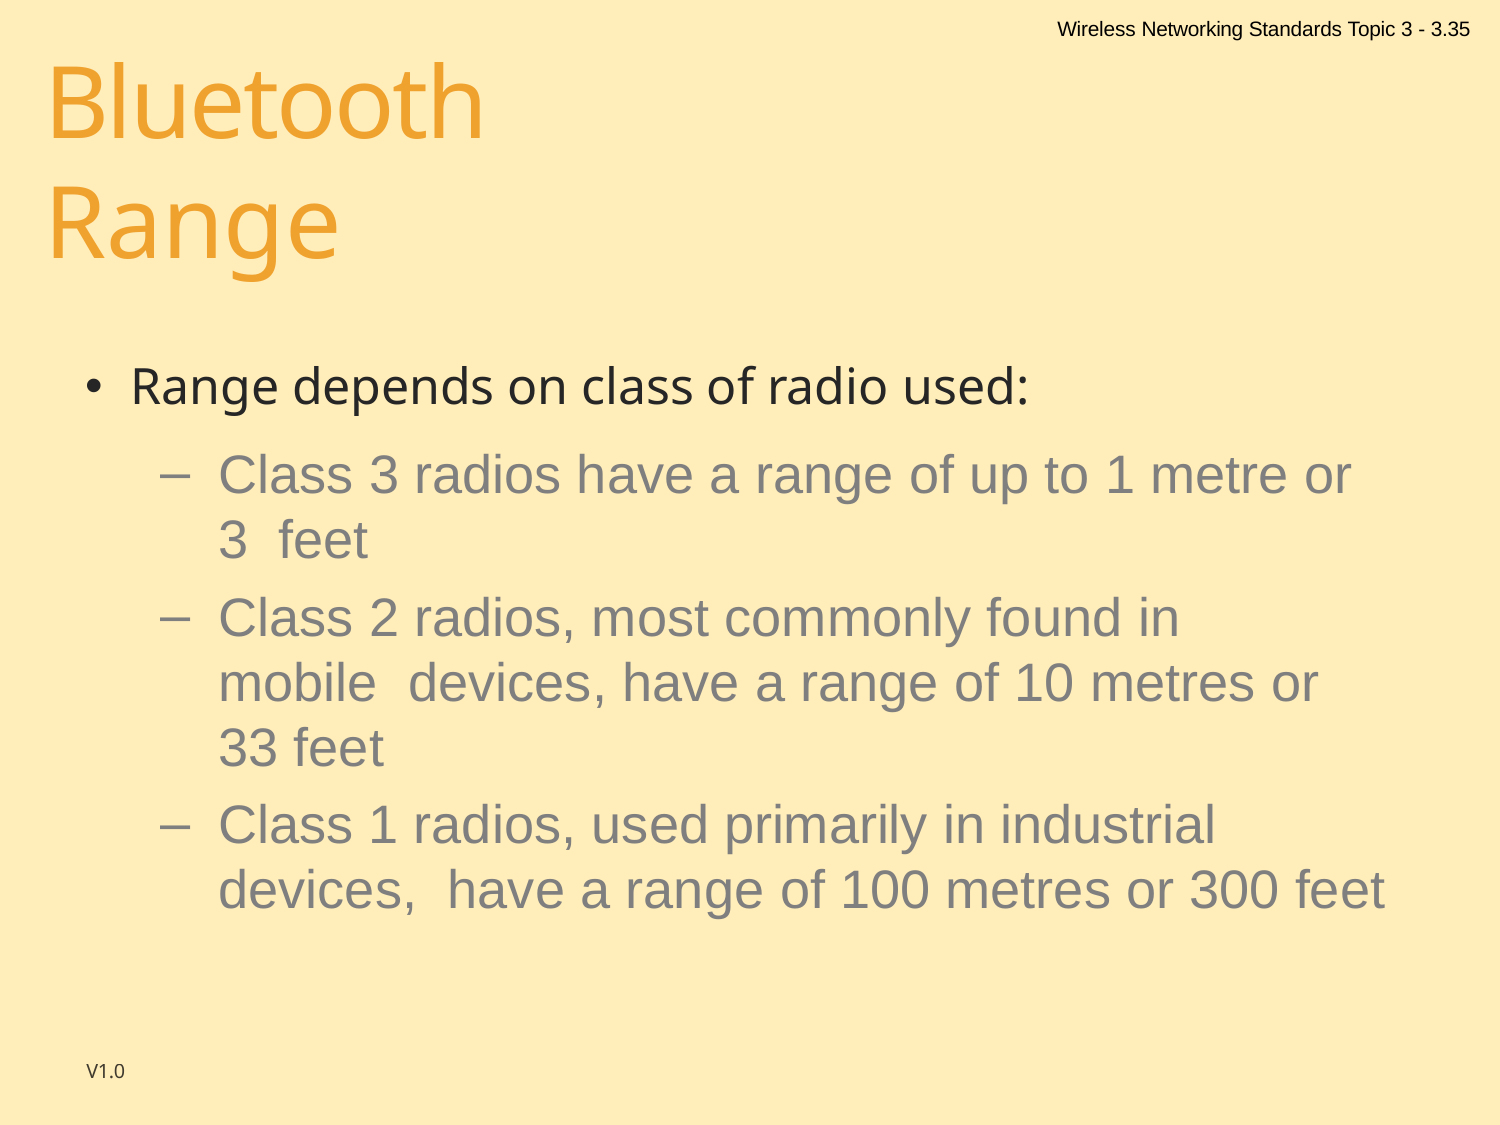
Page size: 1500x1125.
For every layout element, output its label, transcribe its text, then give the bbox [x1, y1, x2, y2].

title Bluetooth Range [42, 36, 730, 279]
slide_number V1.0 [84, 744, 591, 1125]
list Range depends on class of radio used: Class 3 radios have a range of up to 1 metre or 3 feet Class 2 radios, most commonly found in mobile devices, have a range of 10 metres or 33 feet Class 1 radios, used primarily in industrial devices, have a range of 100 metres or 300 feet [83, 326, 1407, 993]
text_box Wireless Networking Standards Topic 3 - 3.35 [1055, 13, 1488, 41]
